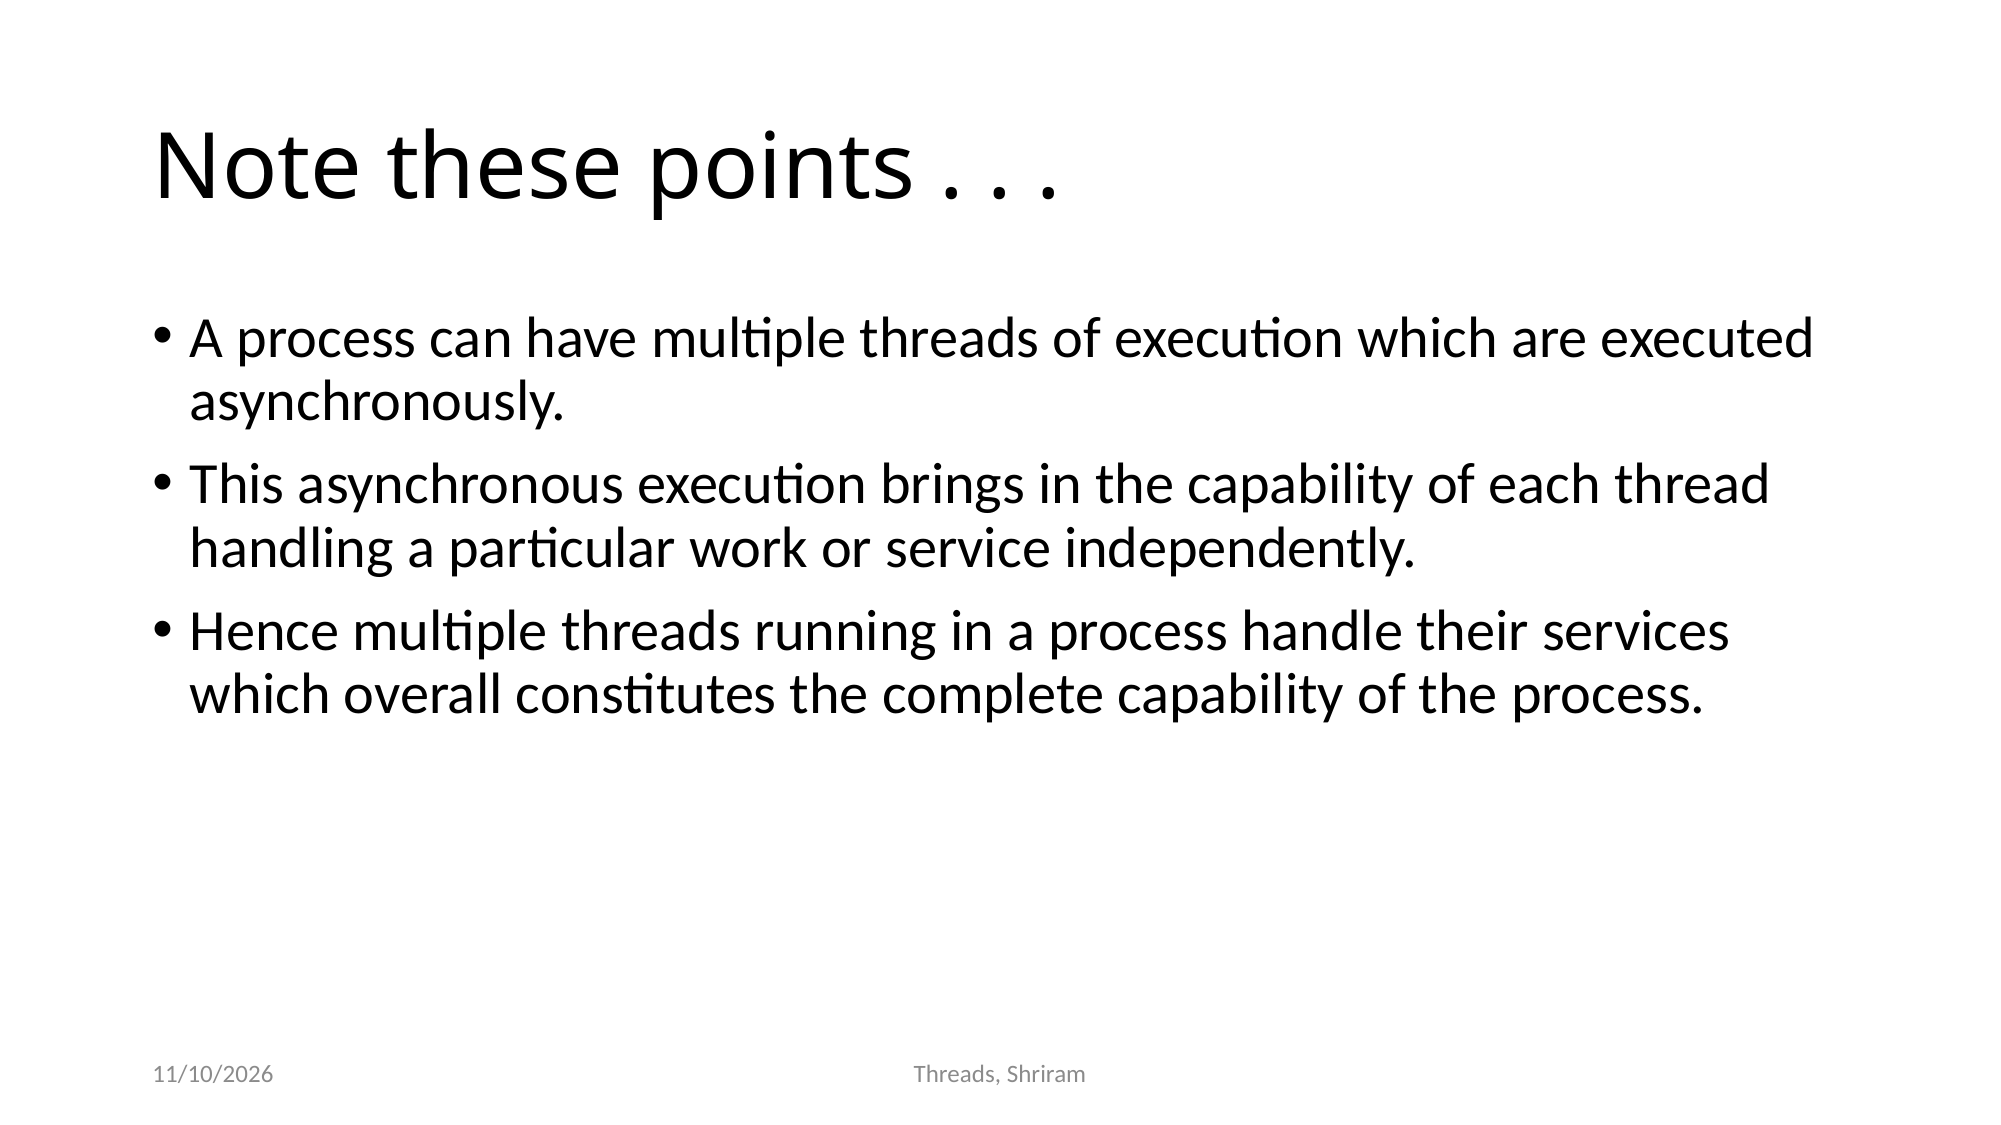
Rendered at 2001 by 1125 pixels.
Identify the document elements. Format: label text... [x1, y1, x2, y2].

list A process can have multiple threads of execution which are executed asynchronously. This asynchronous execution brings in the capability of each thread handling a particular work or service independently. Hence multiple threads running in a process handle their services which overall constitutes the complete capability of the process. [137, 299, 1863, 1014]
footer Threads, Shriram [662, 1042, 1338, 1103]
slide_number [137, 1042, 588, 1103]
title Note these points . . . [137, 59, 1863, 278]
